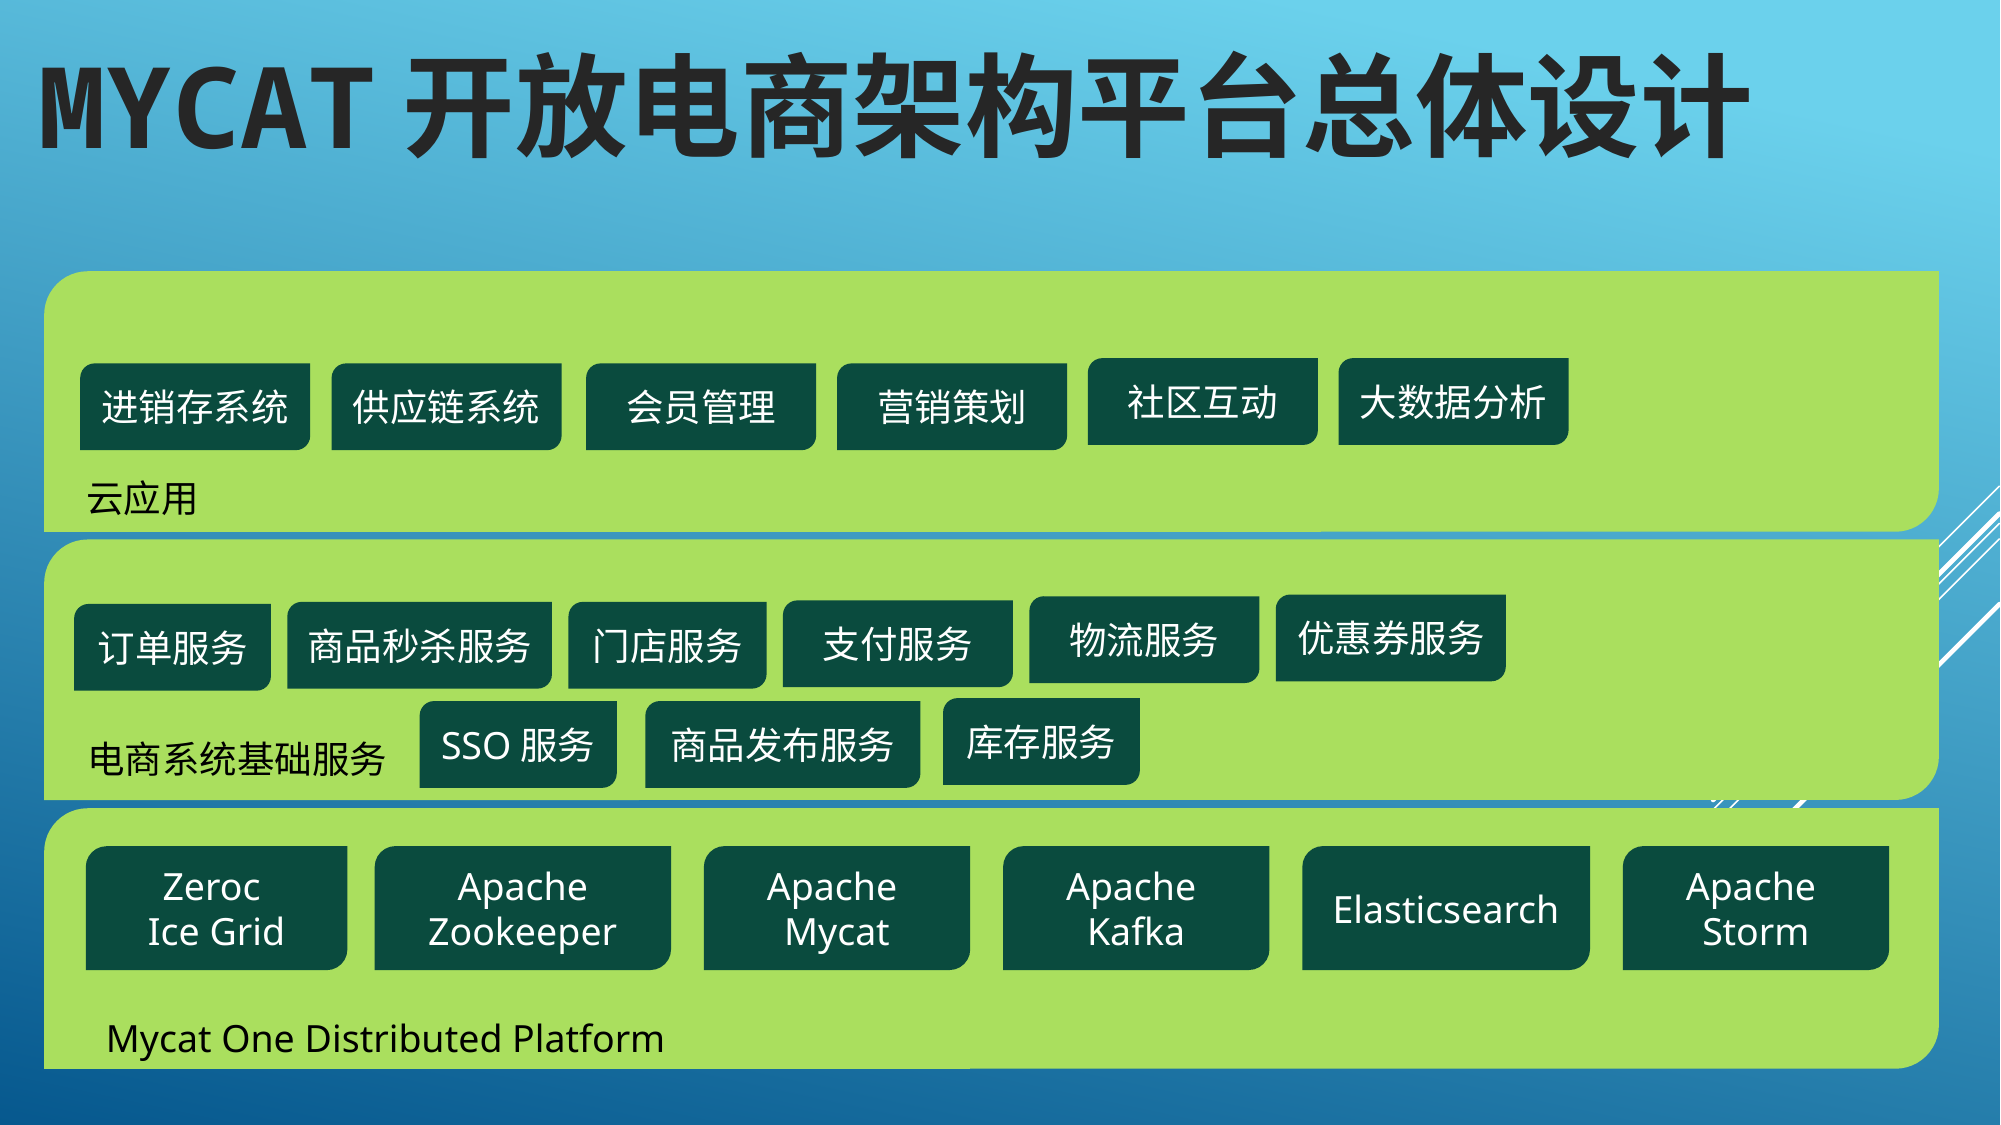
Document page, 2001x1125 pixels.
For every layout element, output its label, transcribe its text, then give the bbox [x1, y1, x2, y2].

text_box 优惠券服务 [1274, 593, 1508, 683]
text_box Mycat One Distributed Platform [90, 1008, 681, 1068]
text_box 电商系统基础服务 [72, 728, 402, 789]
text_box [42, 269, 1941, 534]
text_box 物流服务 [1028, 594, 1261, 685]
text_box Apache Storm [1621, 844, 1891, 972]
text_box 门店服务 [567, 600, 768, 690]
text_box 商品秒杀服务 [286, 600, 554, 690]
text_box [42, 538, 1941, 802]
text_box 支付服务 [781, 599, 1015, 689]
text_box Apache Zookeeper [373, 844, 673, 972]
text_box Elasticsearch [1301, 844, 1592, 972]
text_box 营销策划 [835, 362, 1069, 452]
text_box [42, 806, 1941, 1071]
text_box 会员管理 [584, 362, 818, 452]
text_box Apache Mycat [702, 844, 972, 972]
text_box 库存服务 [941, 696, 1142, 787]
text_box Apache Kafka [1001, 844, 1271, 972]
text_box SSO服务 [418, 699, 619, 790]
text_box 供应链系统 [330, 362, 563, 452]
text_box 大数据分析 [1337, 356, 1570, 447]
text_box 云应用 [71, 468, 214, 528]
text_box 社区互动 [1086, 356, 1320, 447]
text_box Mycat开放电商架构平台总体设计 [23, 0, 1860, 207]
text_box Zeroc Ice Grid [84, 844, 349, 972]
text_box 进销存系统 [78, 362, 312, 452]
text_box 商品发布服务 [644, 699, 922, 790]
text_box 订单服务 [72, 602, 273, 693]
